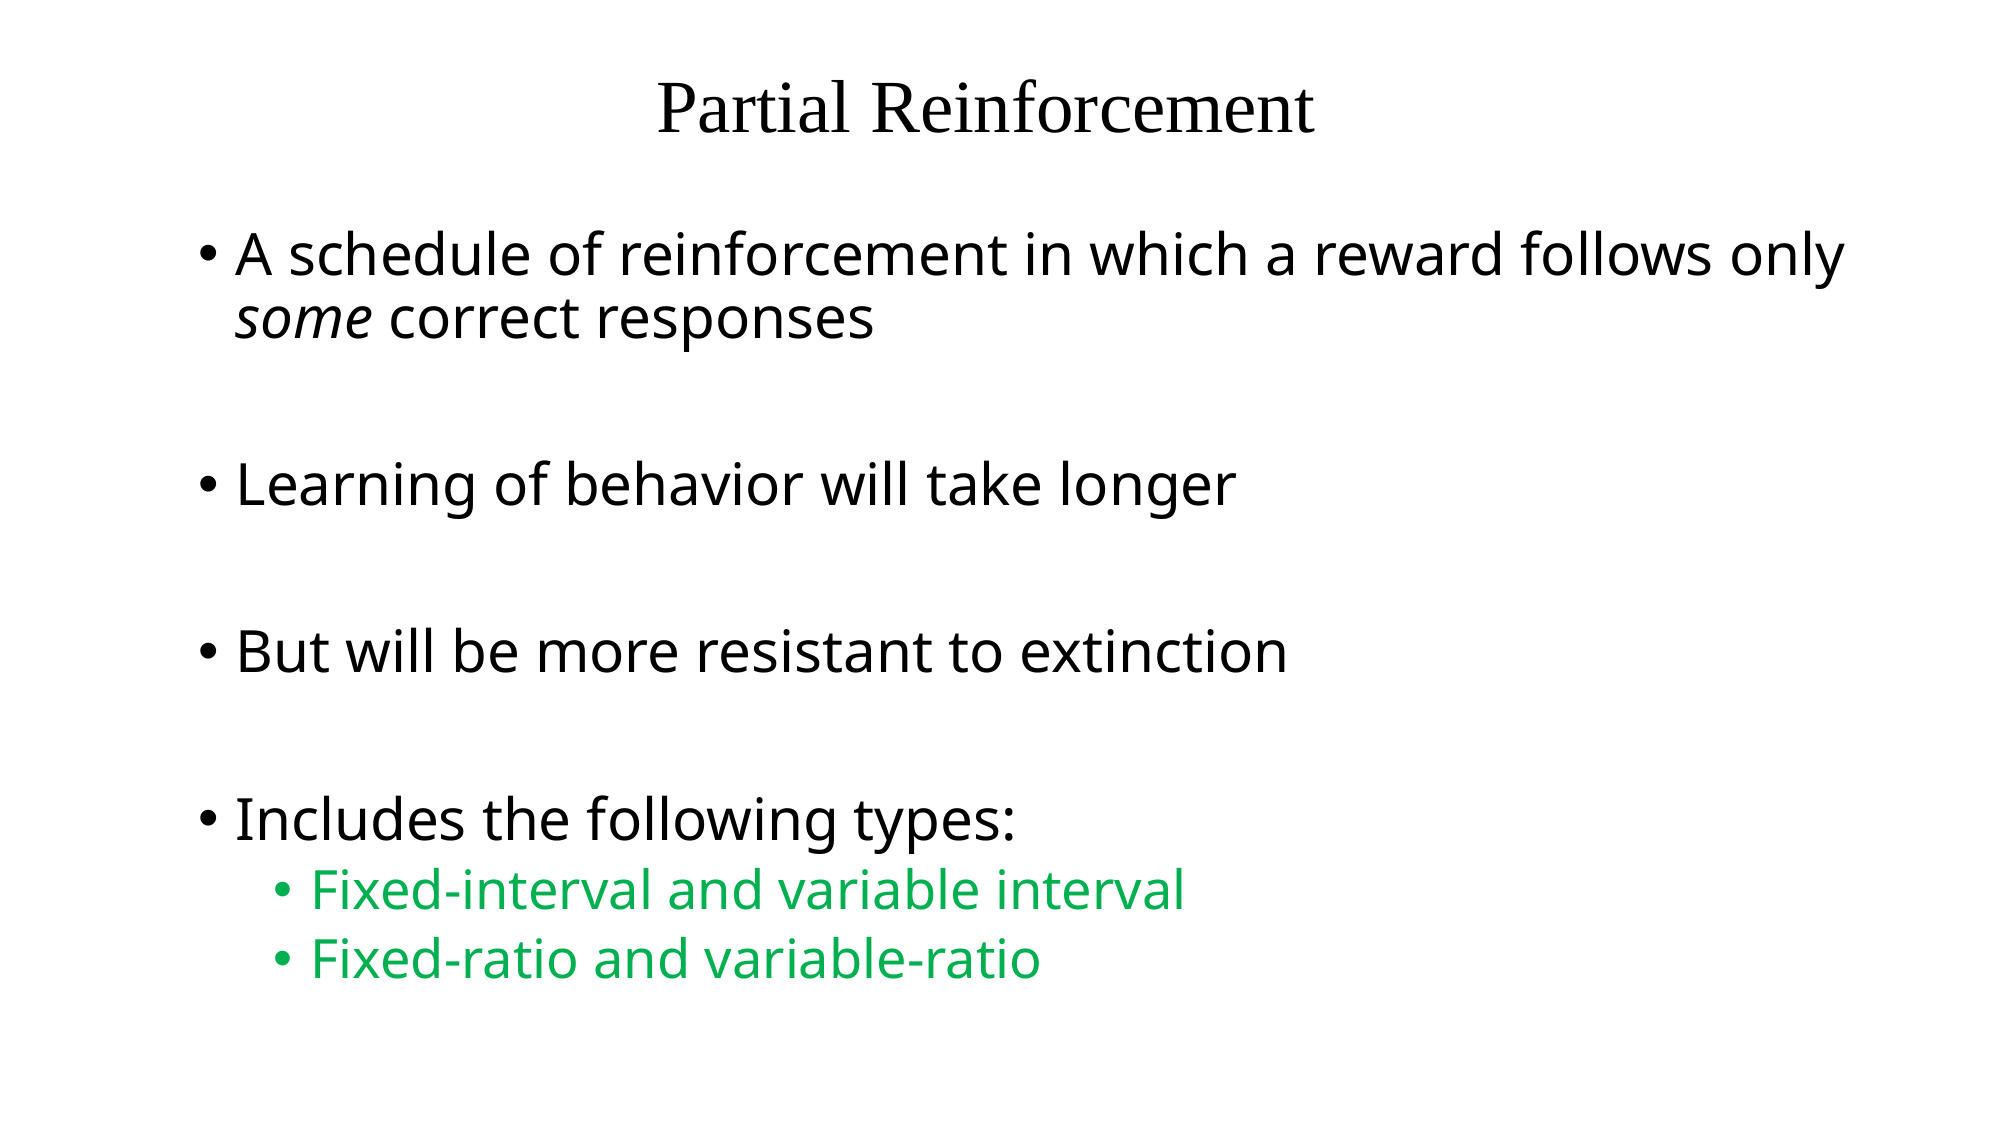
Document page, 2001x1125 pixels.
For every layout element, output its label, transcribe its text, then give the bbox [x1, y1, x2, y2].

title Partial Reinforcement [123, 0, 1849, 218]
list A schedule of reinforcement in which a reward follows only some correct responses Learning of behavior will take longer But will be more resistant to extinction Includes the following types: Fixed-interval and variable interval Fixed-ratio and variable-ratio [183, 217, 1954, 1057]
